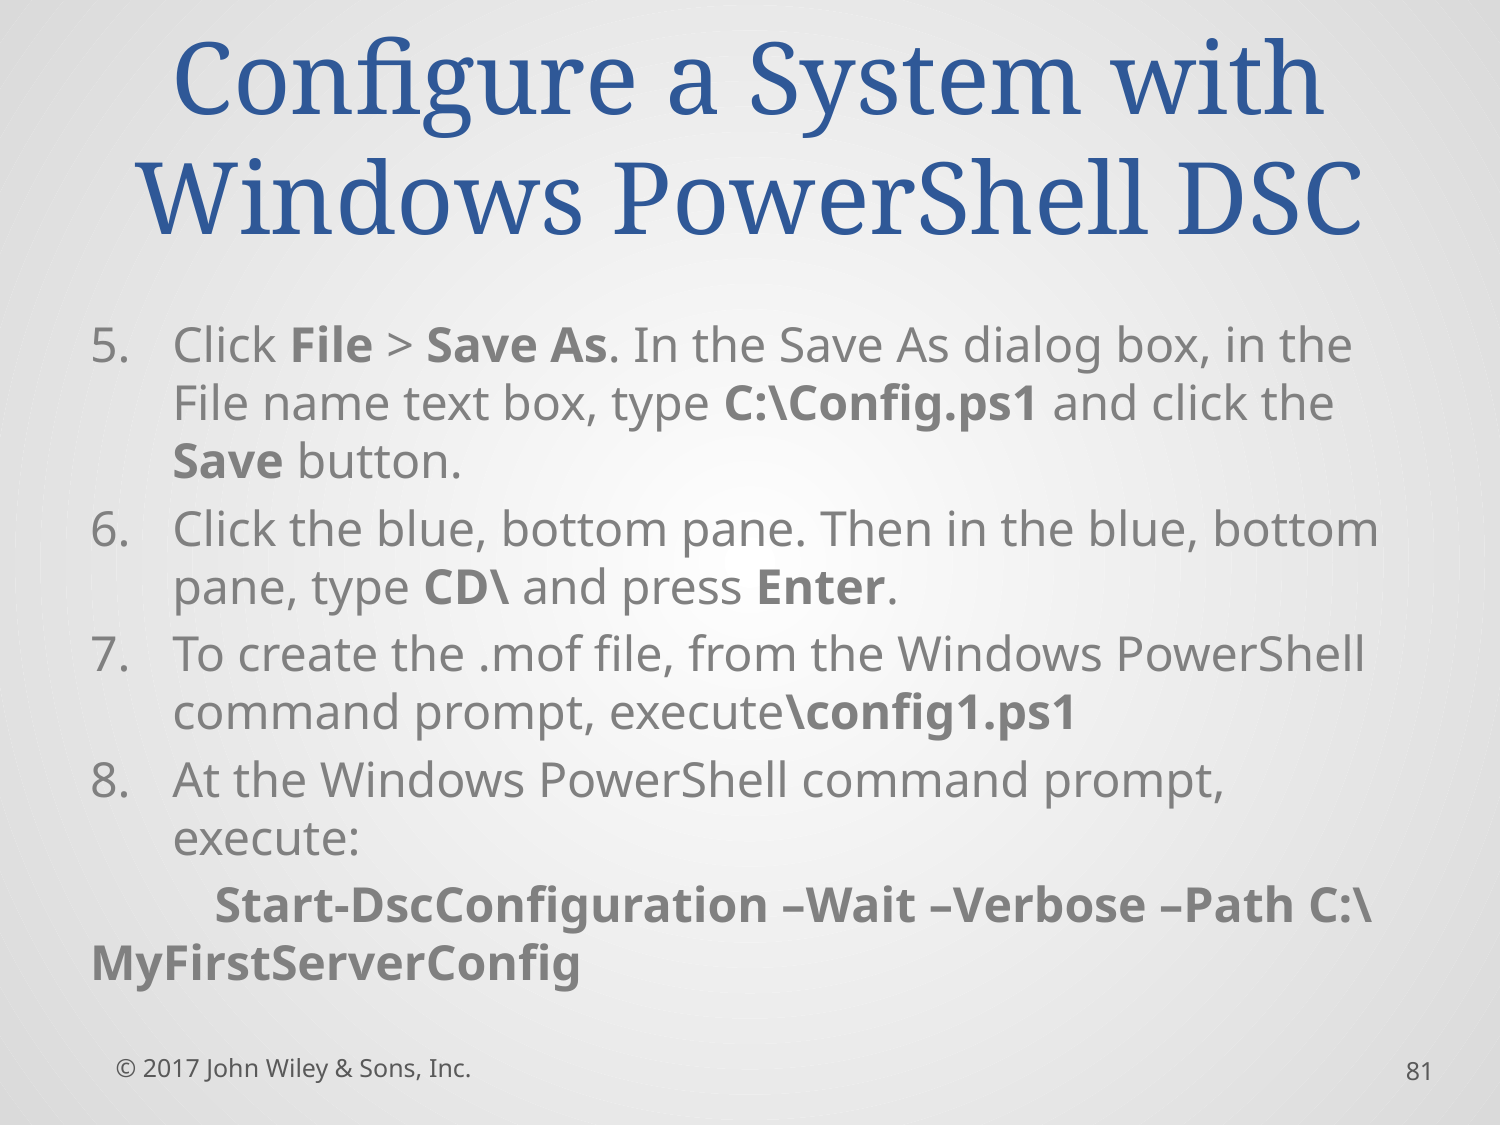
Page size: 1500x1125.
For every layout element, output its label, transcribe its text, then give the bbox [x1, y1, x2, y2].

footer © 2017 John Wiley & Sons, Inc. [108, 1037, 576, 1098]
list Click File > Save As. In the Save As dialog box, in the File name text box, type C:\Config.ps1 and click the Save button. Click the blue, bottom pane. Then in the blue, bottom pane, type CD\ and press Enter. To create the .mof file, from the Windows PowerShell command prompt, execute\config1.ps1 At the Windows PowerShell command prompt, execute: Start-DscConfiguration –Wait –Verbose –Path C:\MyFirstServerConfig [75, 307, 1425, 1005]
title Configure a System with Windows PowerShell DSC [75, 0, 1425, 263]
slide_number 81 [1401, 1042, 1494, 1103]
